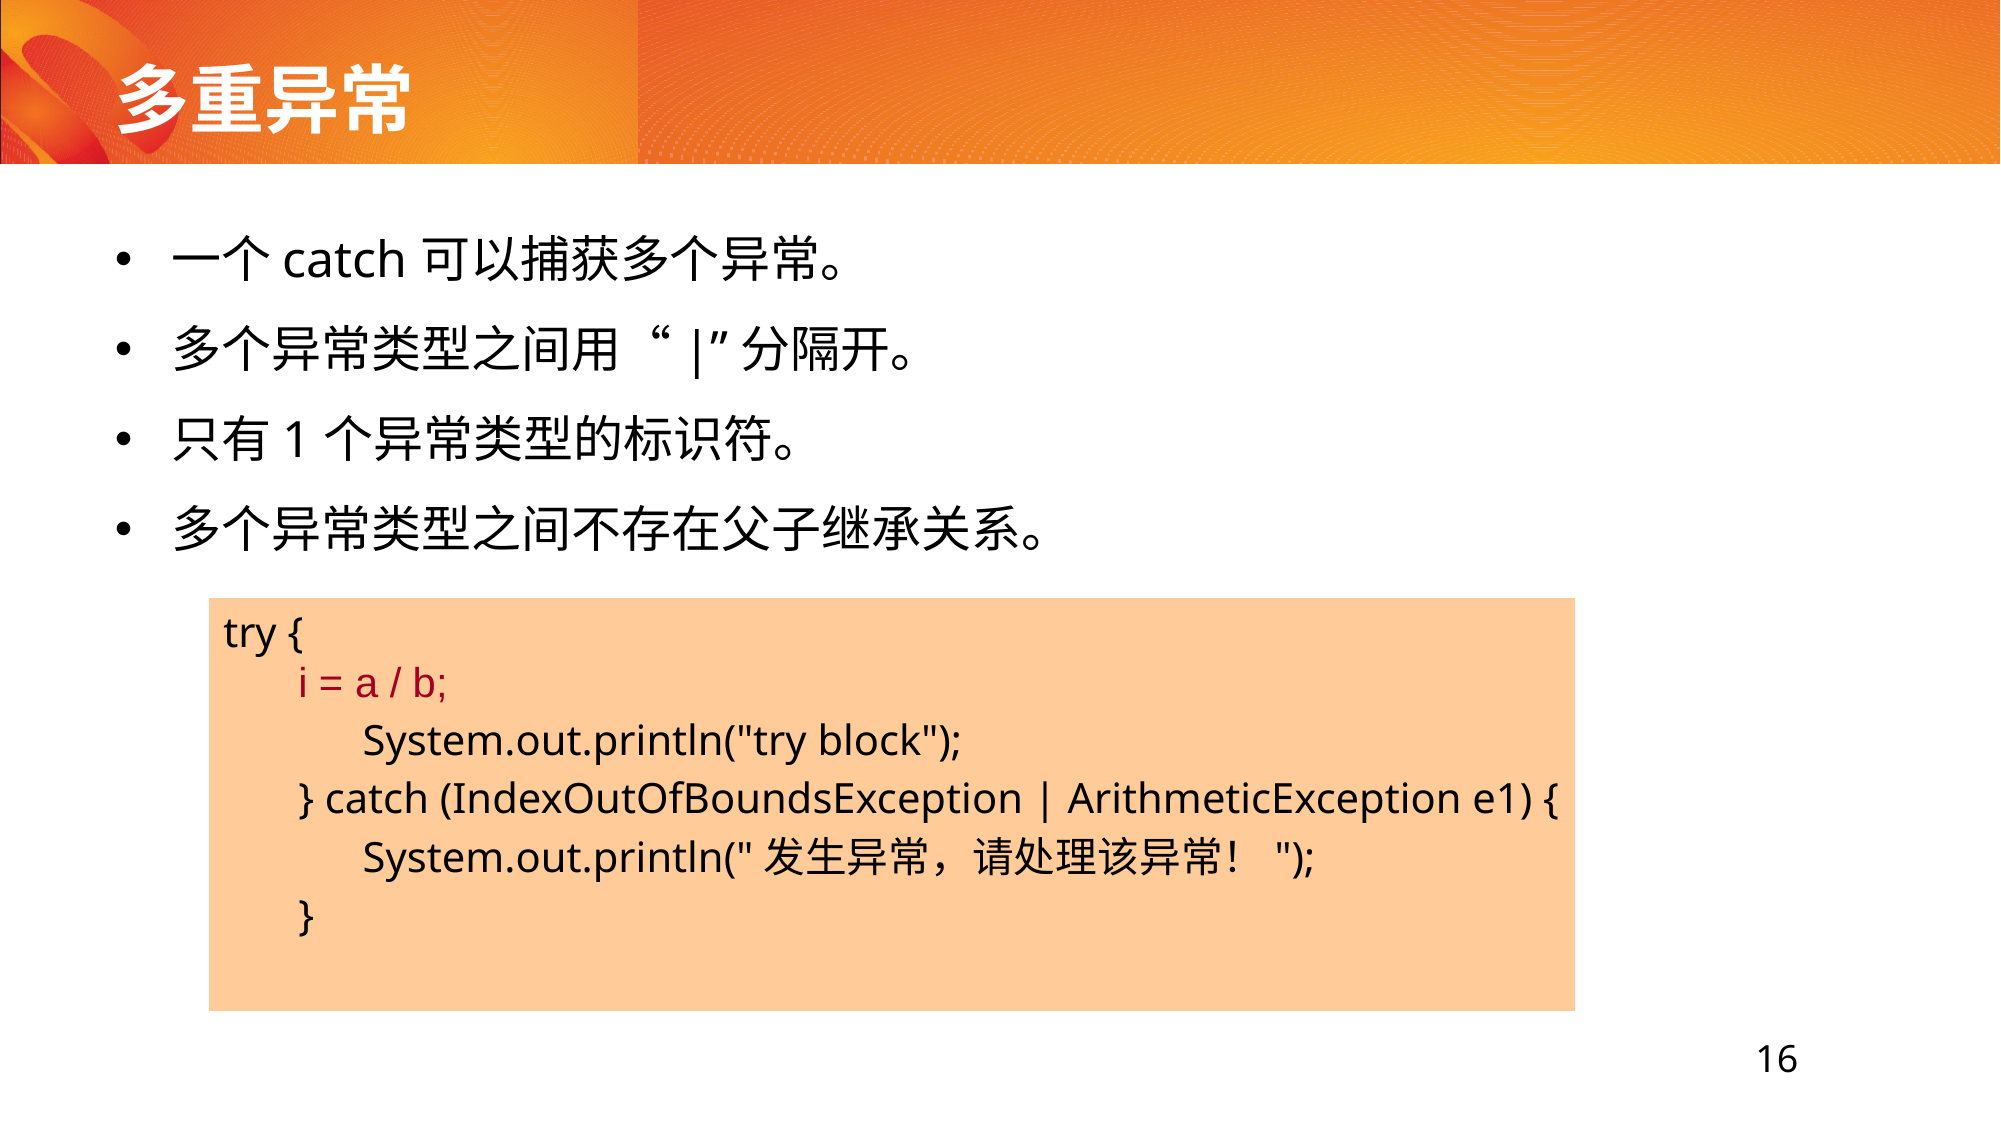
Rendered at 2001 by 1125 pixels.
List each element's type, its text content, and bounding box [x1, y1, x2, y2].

text_box try { i = a / b; System.out.println("try block"); } catch (IndexOutOfBoundsException | ArithmeticException e1) { System.out.println("发生异常，请处理该异常！"); } [208, 597, 1576, 1012]
picture [0, 0, 2000, 164]
list 一个catch可以捕获多个异常。 多个异常类型之间用“|”分隔开。 只有1个异常类型的标识符。 多个异常类型之间不存在父子继承关系。 [99, 190, 1900, 1005]
title 多重异常 [99, 45, 1900, 167]
